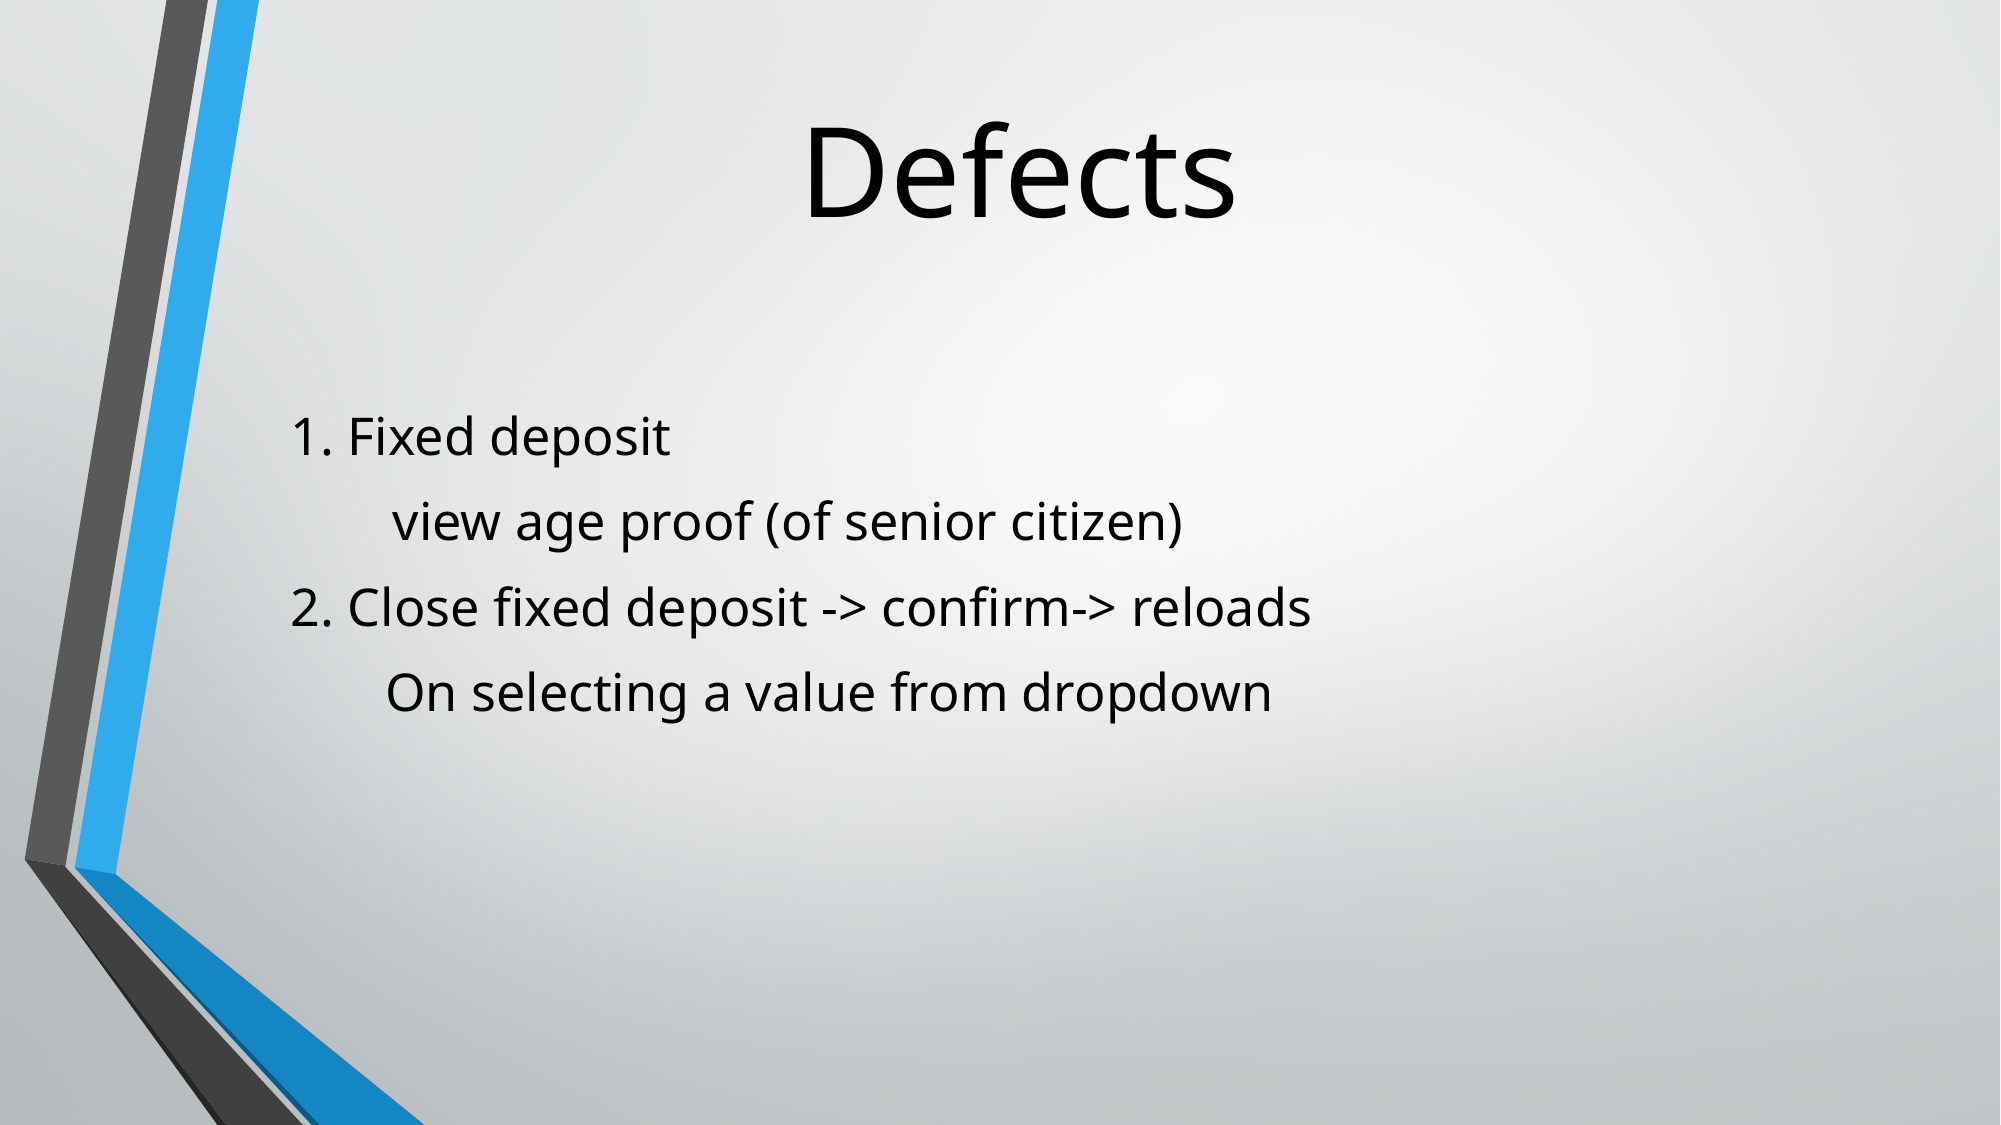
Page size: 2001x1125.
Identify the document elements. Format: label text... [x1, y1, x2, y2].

list 1. Fixed deposit view age proof (of senior citizen) 2. Close fixed deposit -> confirm-> reloads On selecting a value from dropdown [275, 306, 1920, 819]
title Defects [495, 88, 1545, 306]
